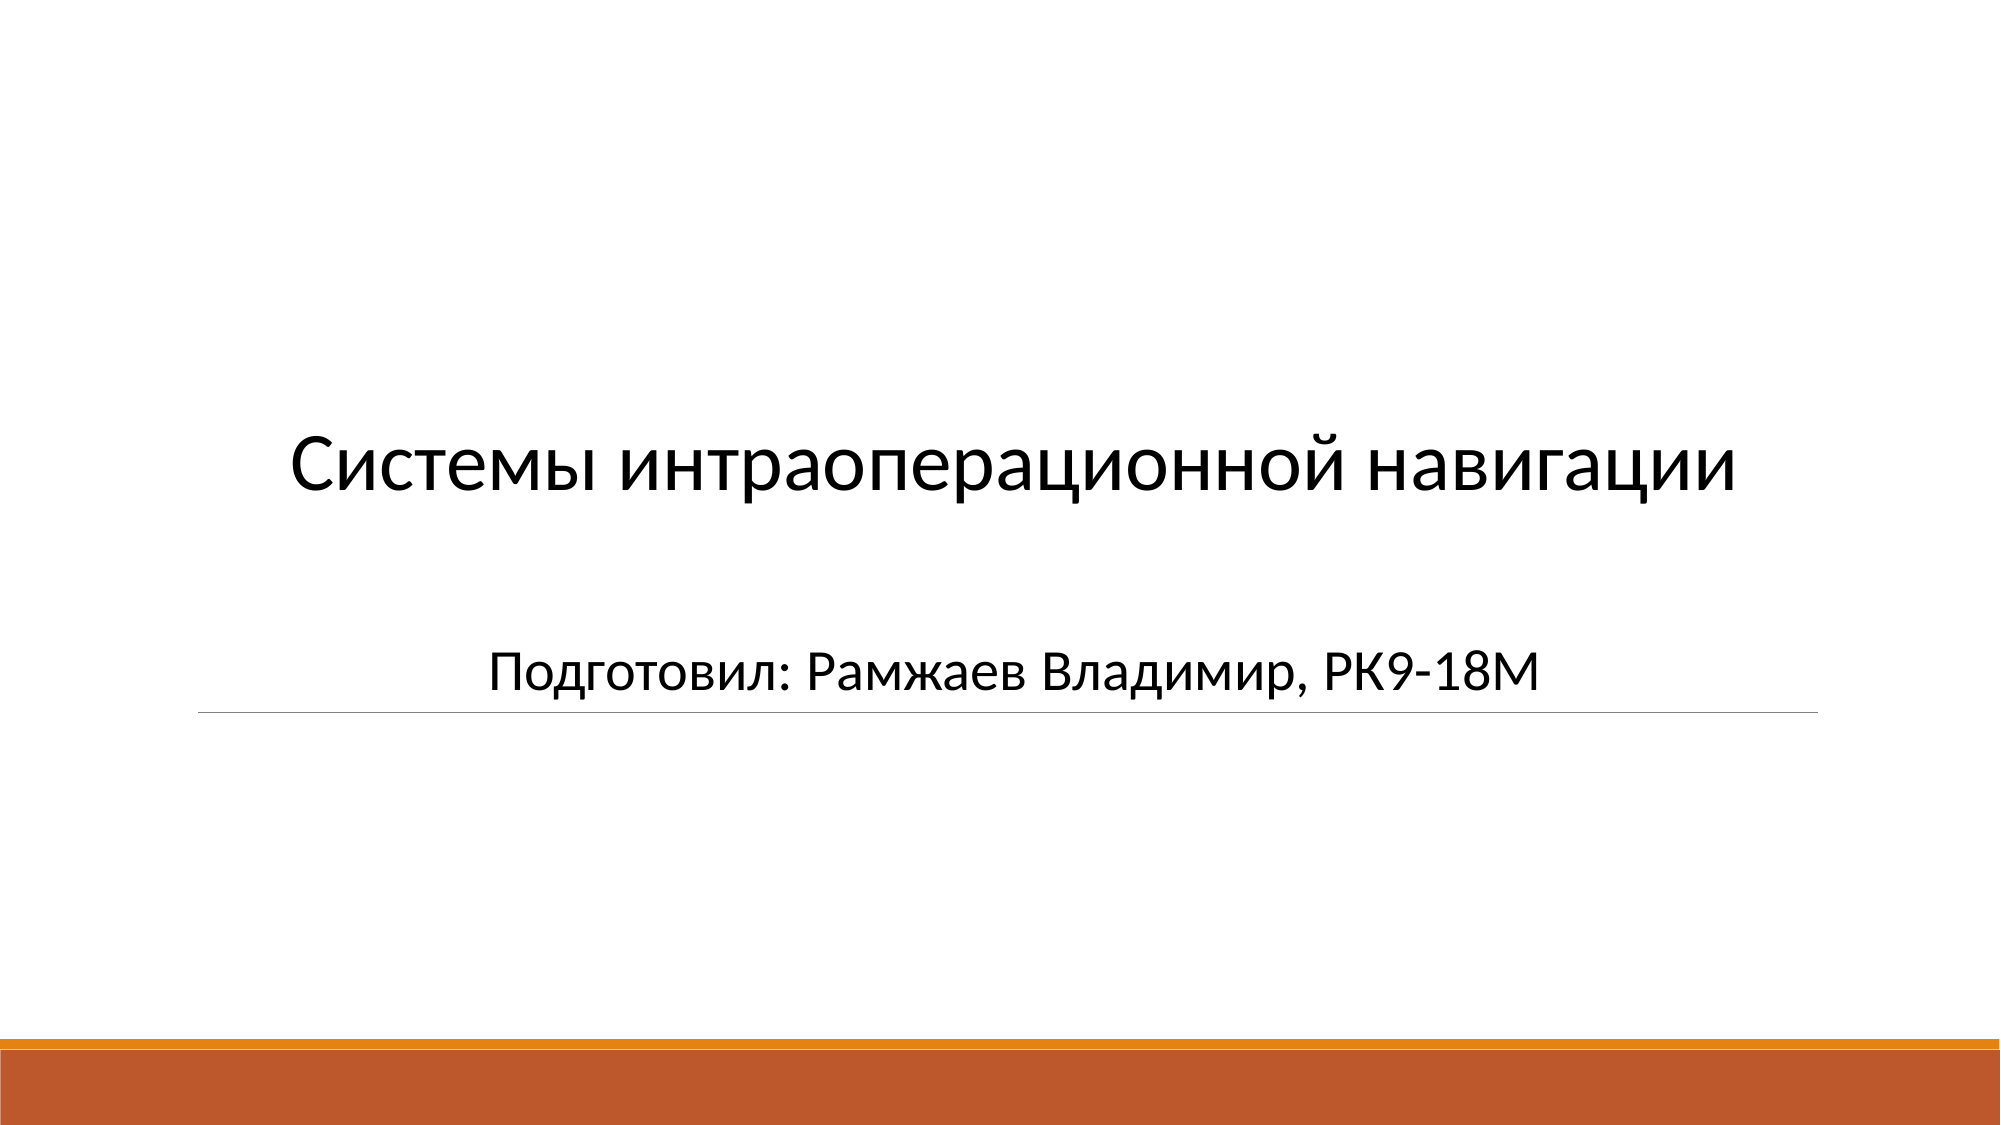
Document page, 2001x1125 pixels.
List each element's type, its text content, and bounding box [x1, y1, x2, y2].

text_box Подготовил: Рамжаев Владимир, РК9-18М [473, 624, 1557, 710]
text_box Системы интраоперационной навигации [275, 399, 1755, 515]
